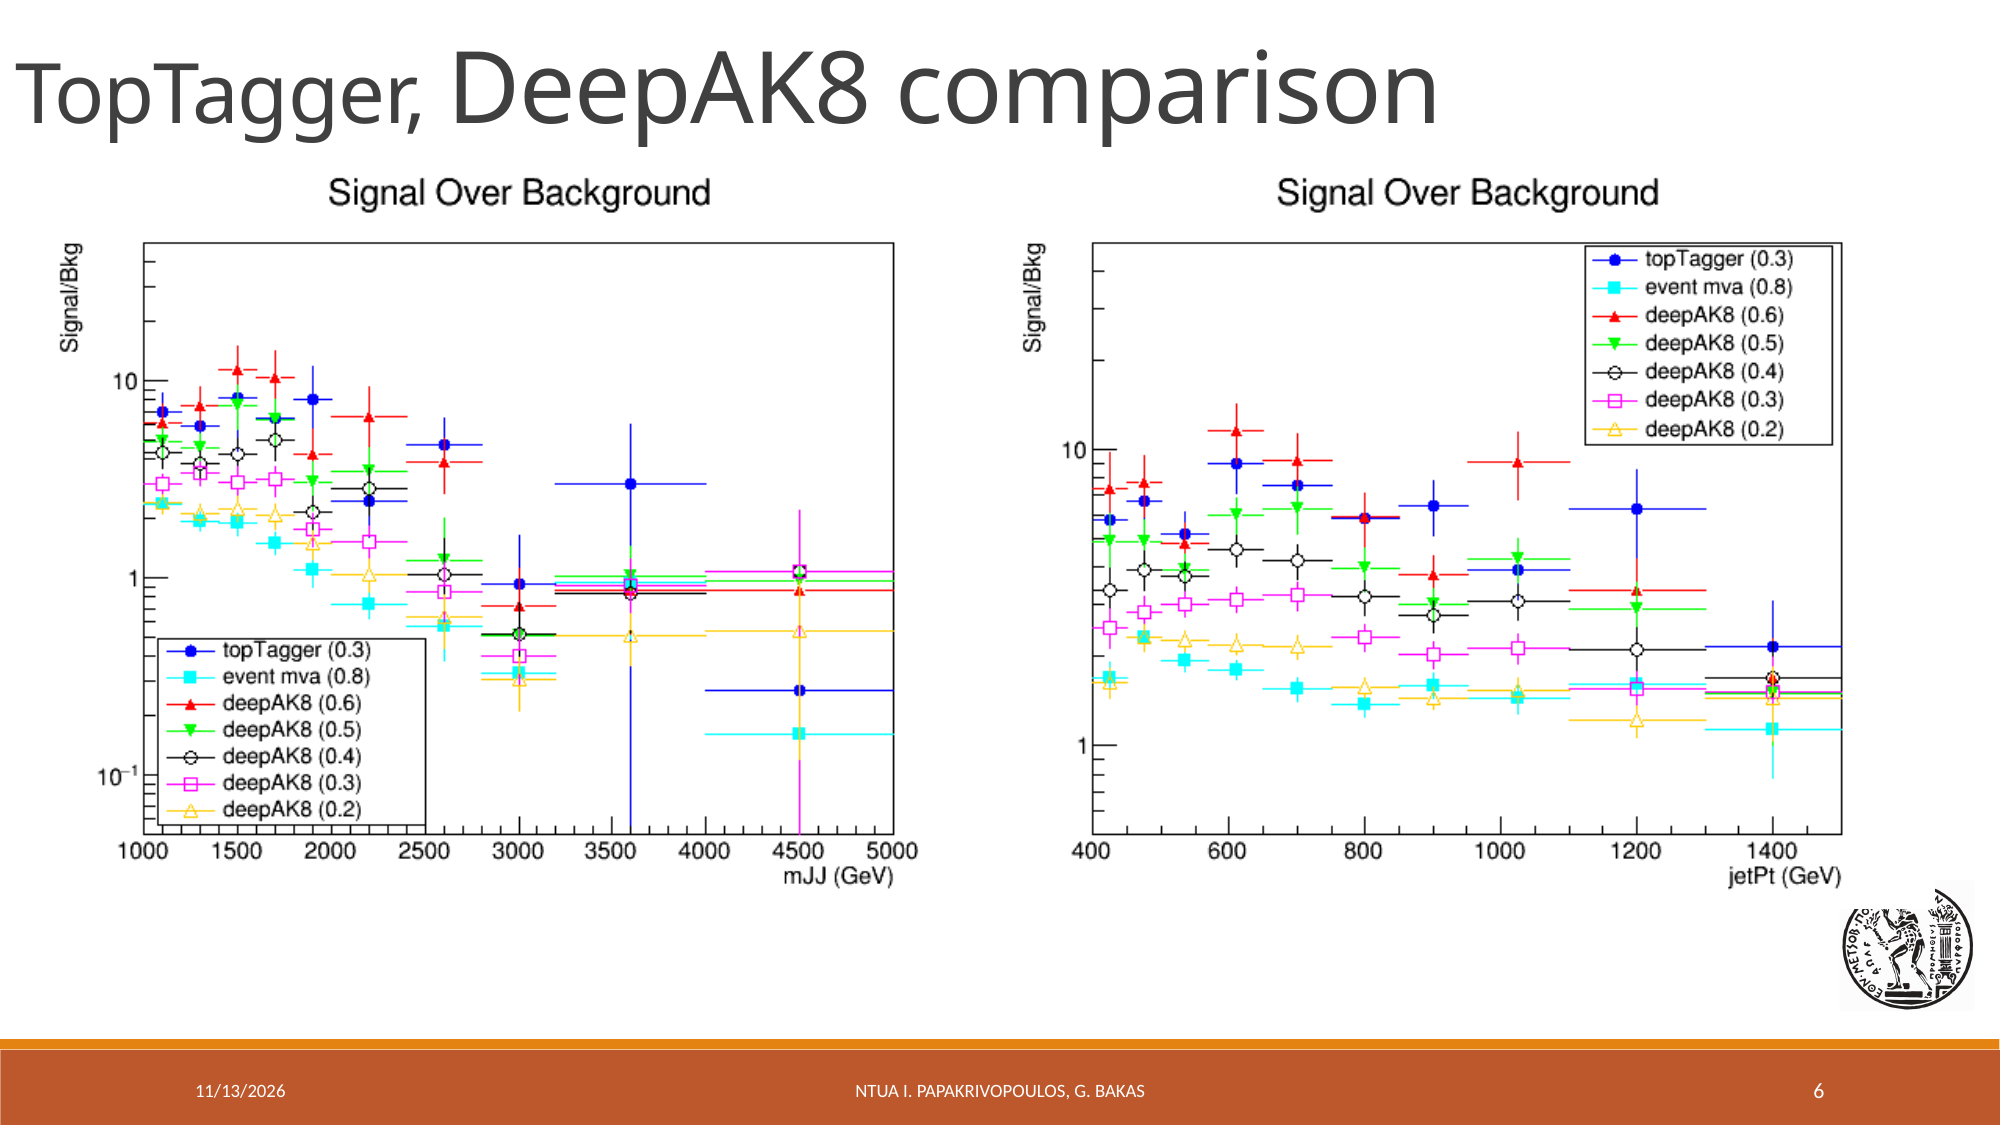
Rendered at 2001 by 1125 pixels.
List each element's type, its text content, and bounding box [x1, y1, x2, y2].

title TopTagger, DeepAK8 comparison [0, 29, 1726, 152]
footer NTUA I. Papakrivopoulos, G. Bakas [604, 1059, 1396, 1120]
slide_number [180, 1059, 586, 1120]
picture [51, 168, 987, 910]
slide_number 6 [1624, 1059, 1840, 1120]
picture [999, 168, 1975, 1012]
